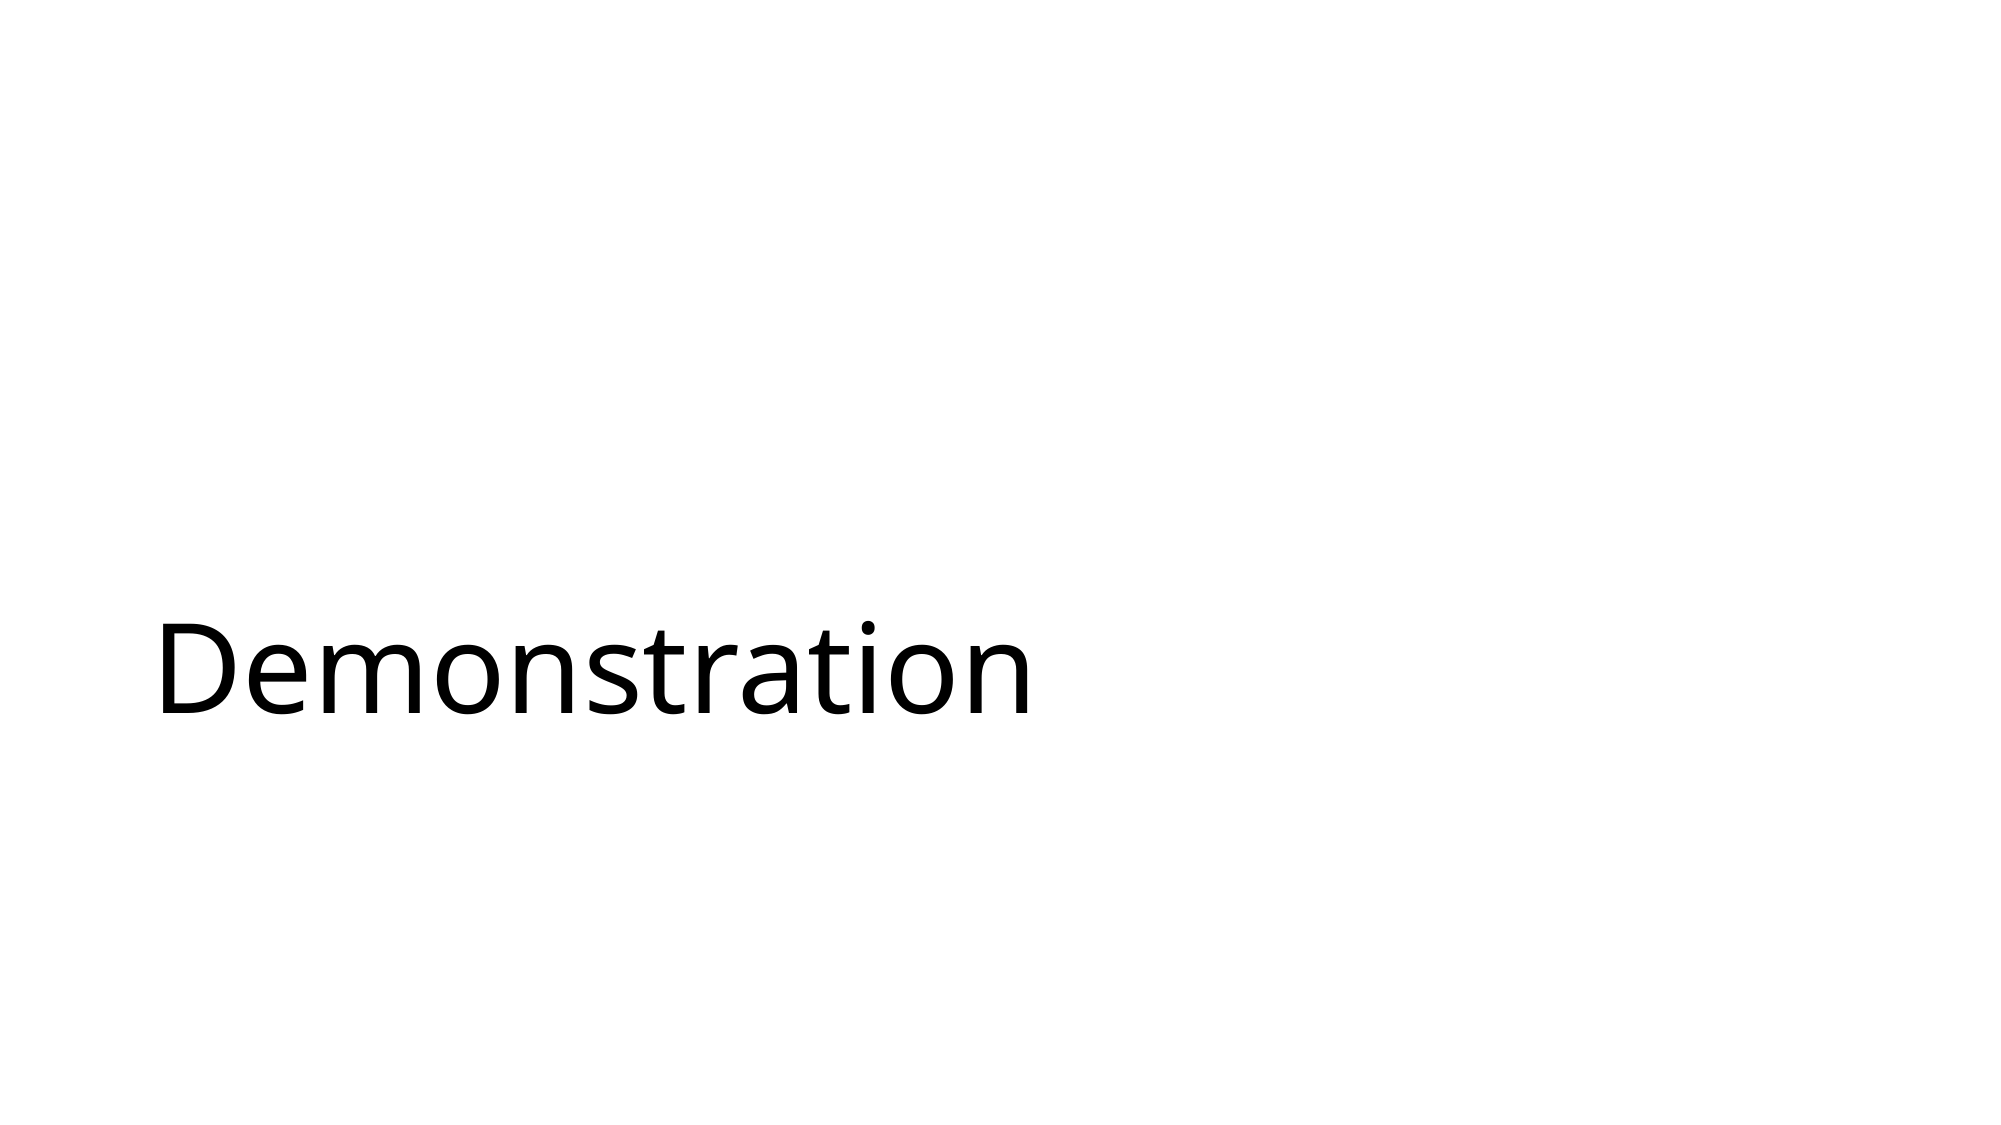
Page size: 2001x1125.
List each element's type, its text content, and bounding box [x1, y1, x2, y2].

title Demonstration [136, 280, 1862, 749]
